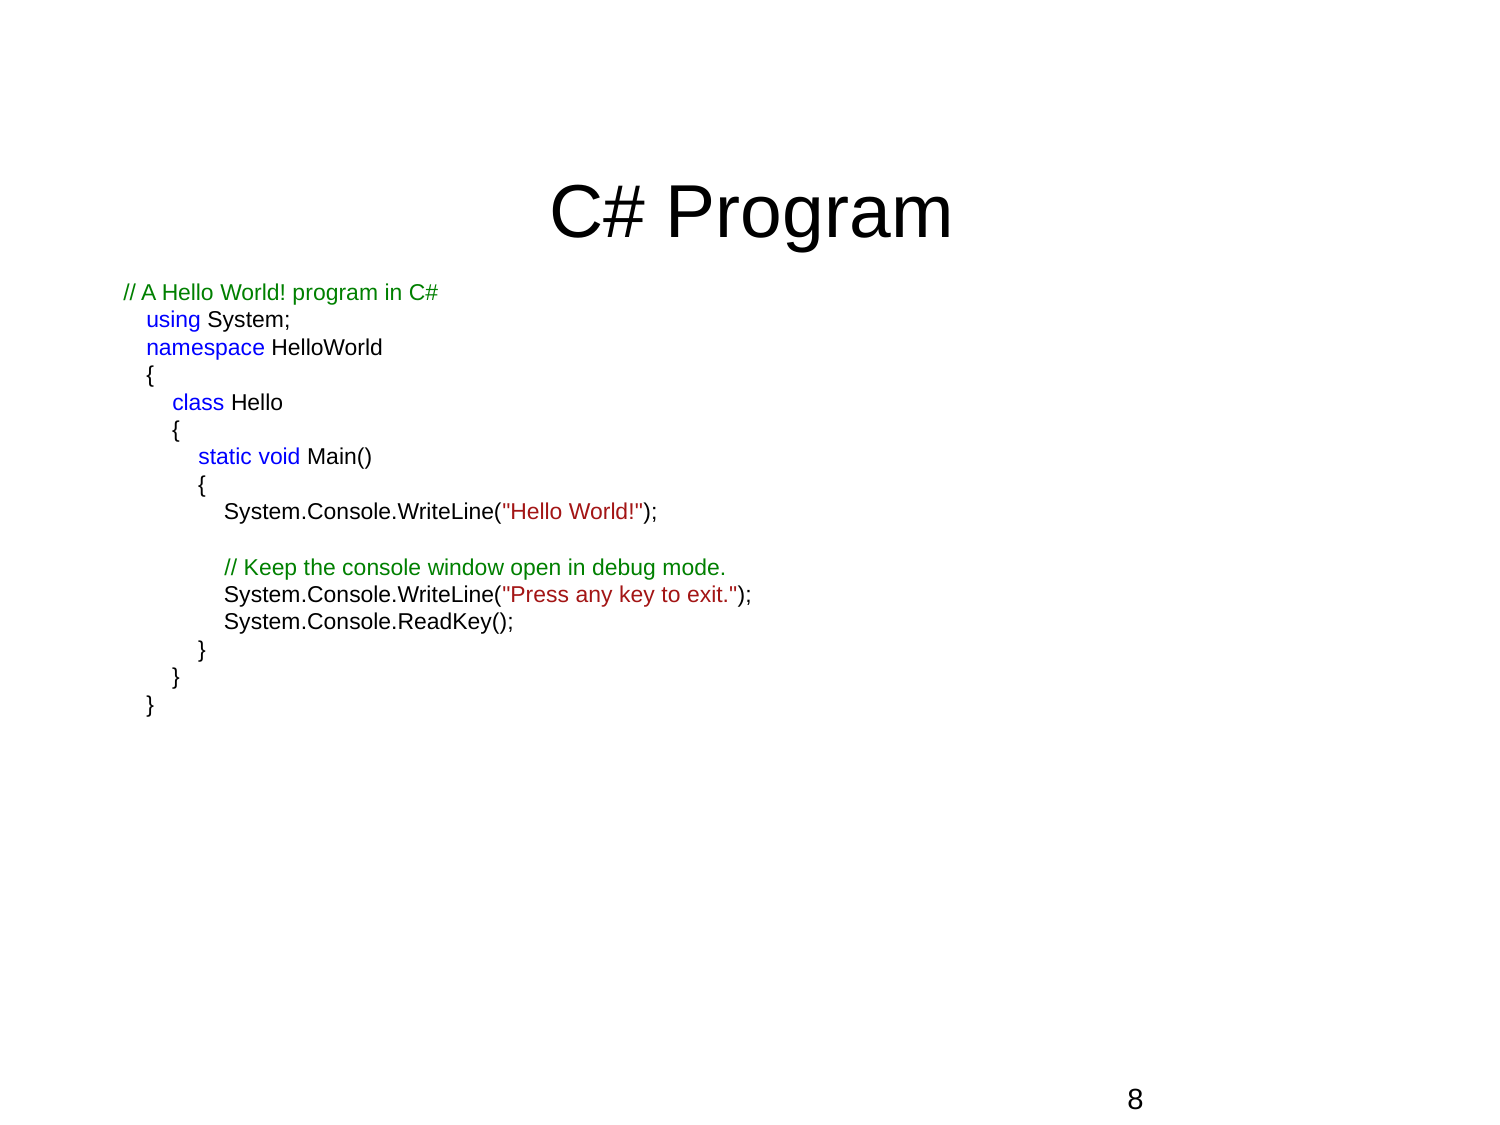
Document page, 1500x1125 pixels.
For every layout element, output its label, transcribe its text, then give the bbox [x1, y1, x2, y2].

list // A Hello World! program in C# using System; namespace HelloWorld { class Hello { static void Main() { System.Console.WriteLine("Hello World!"); // Keep the console window open in debug mode. System.Console.WriteLine("Press any key to exit."); System.Console.ReadKey(); } } } [75, 262, 1425, 918]
slide_number ‹#› [1112, 1067, 1463, 1125]
title C# Program [76, 113, 1427, 302]
